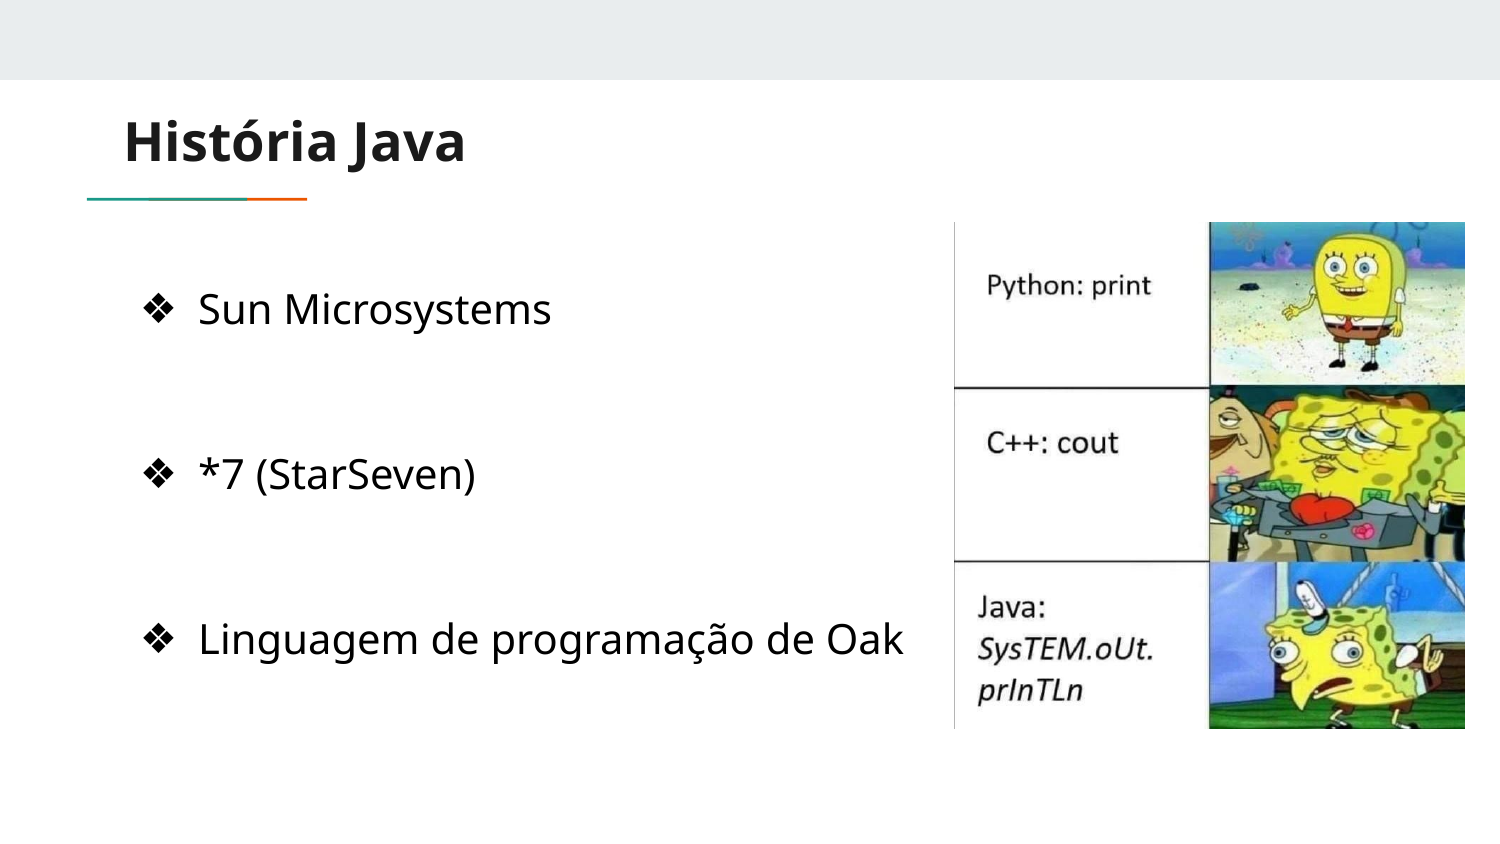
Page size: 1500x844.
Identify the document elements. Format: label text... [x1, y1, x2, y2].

subtitle Sun Microsystems *7 (StarSeven) Linguagem de programação de Oak [108, 260, 955, 778]
picture [954, 222, 1466, 729]
title História Java [108, 92, 1370, 260]
